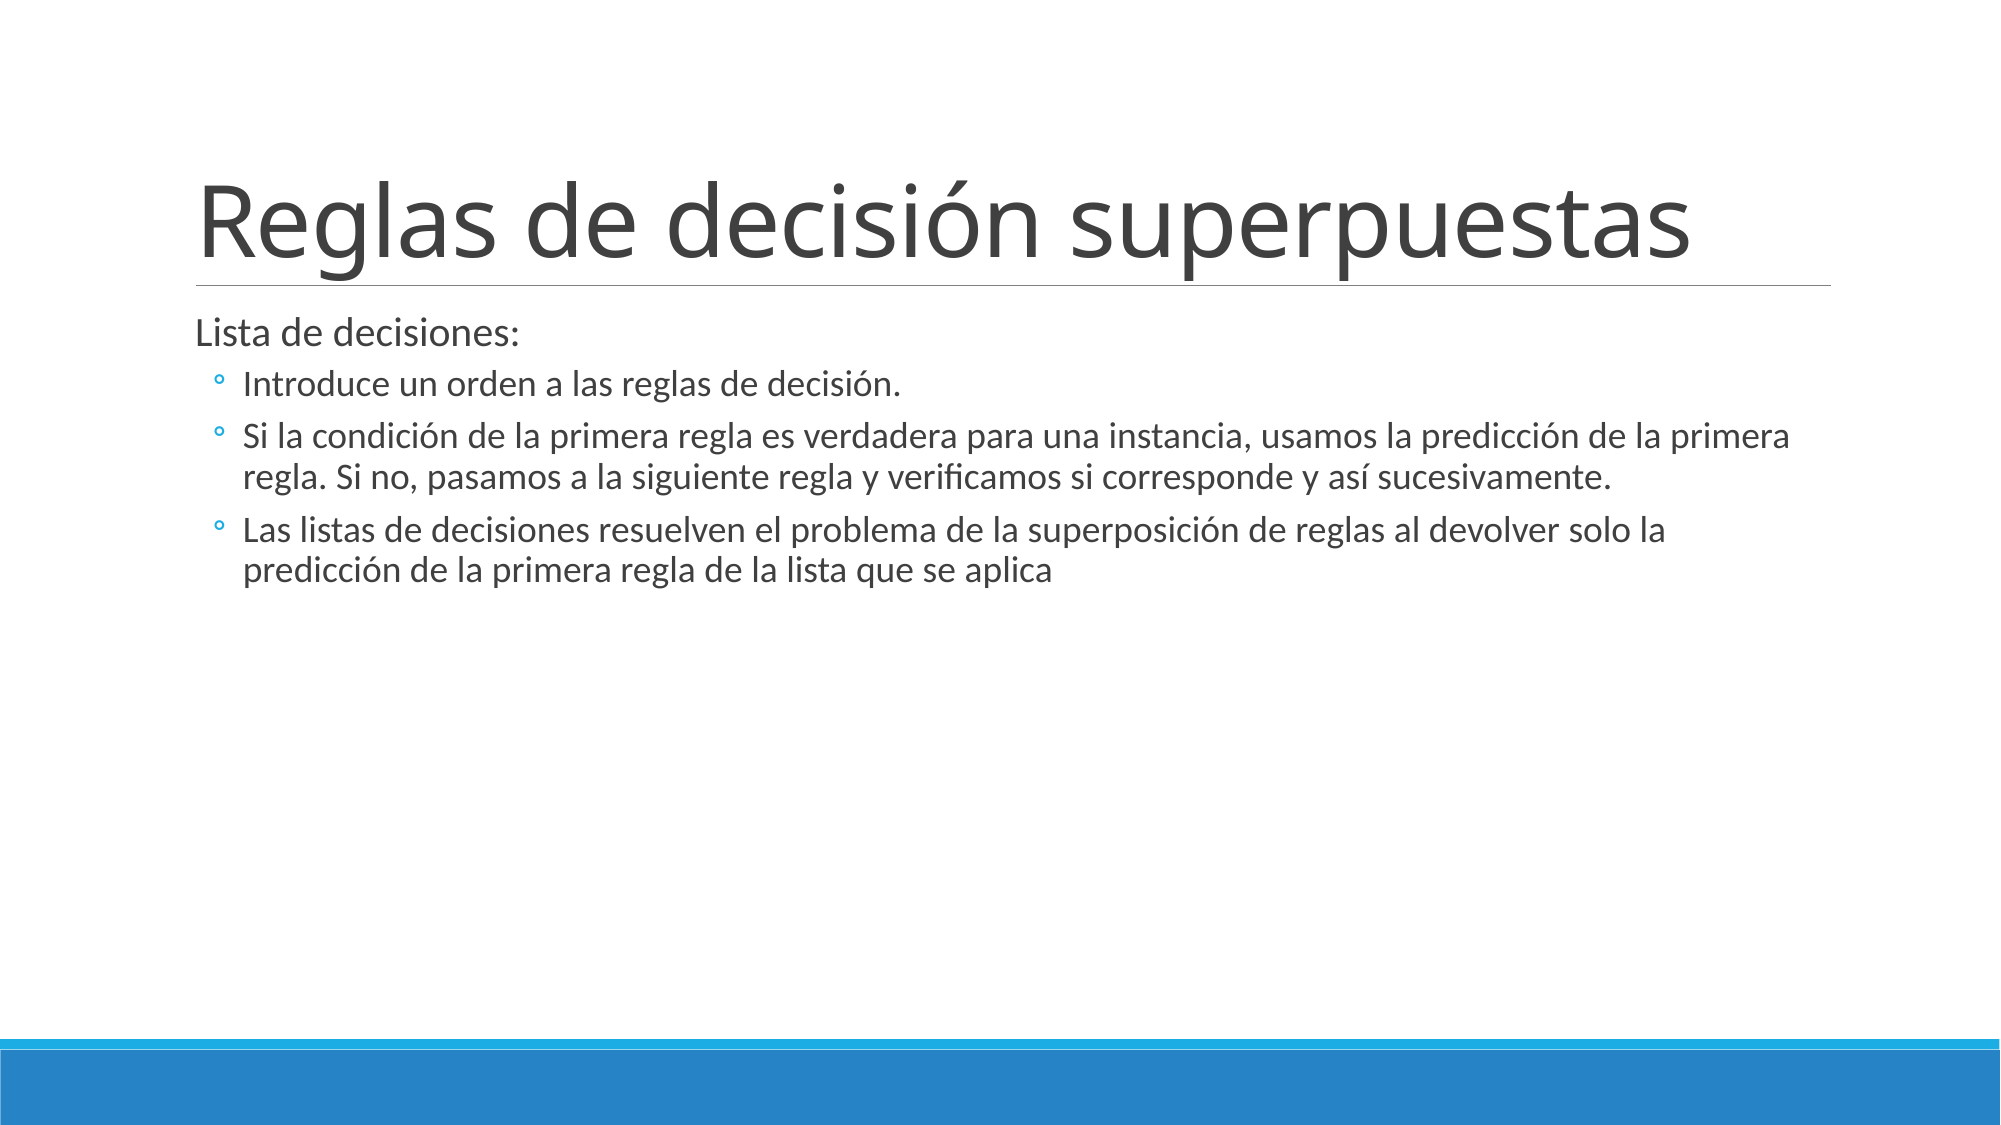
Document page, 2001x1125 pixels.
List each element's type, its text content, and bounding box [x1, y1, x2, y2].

list Lista de decisiones: Introduce un orden a las reglas de decisión. Si la condición de la primera regla es verdadera para una instancia, usamos la predicción de la primera regla. Si no, pasamos a la siguiente regla y verificamos si corresponde y así sucesivamente. Las listas de decisiones resuelven el problema de la superposición de reglas al devolver solo la predicción de la primera regla de la lista que se aplica [180, 302, 1830, 963]
title Reglas de decisión superpuestas [180, 47, 1830, 285]
